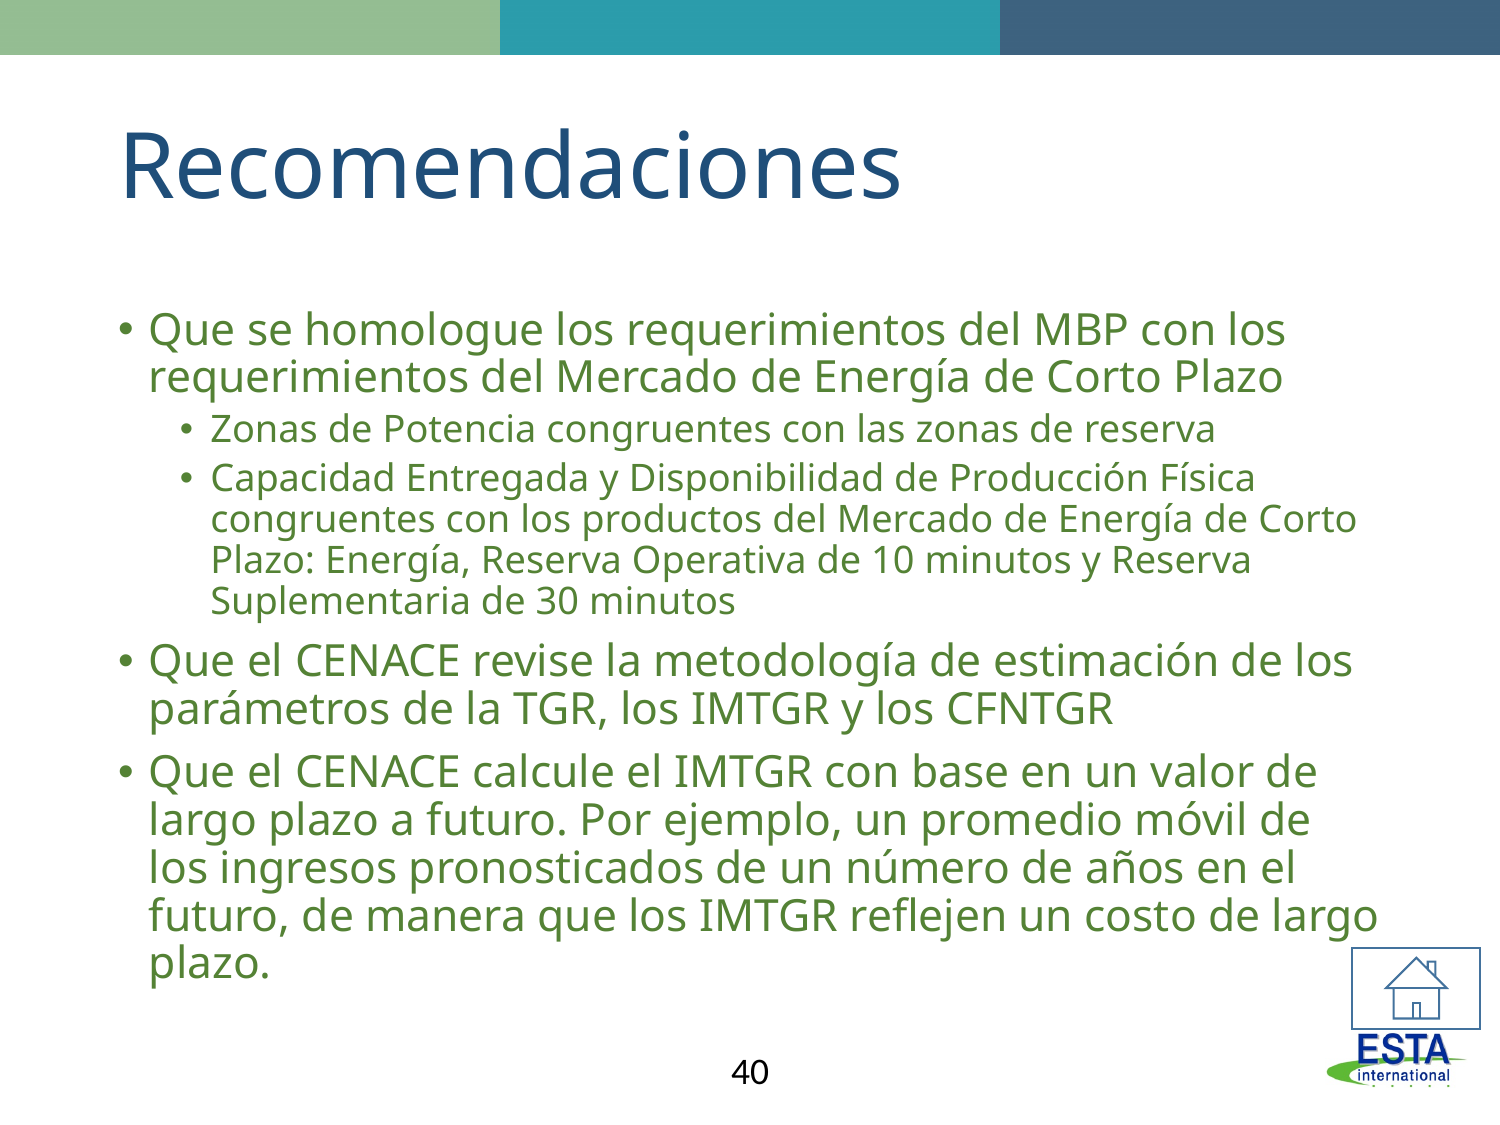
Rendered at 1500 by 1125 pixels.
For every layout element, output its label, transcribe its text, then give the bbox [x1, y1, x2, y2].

list Que se homologue los requerimientos del MBP con los requerimientos del Mercado de Energía de Corto Plazo Zonas de Potencia congruentes con las zonas de reserva Capacidad Entregada y Disponibilidad de Producción Física congruentes con los productos del Mercado de Energía de Corto Plazo: Energía, Reserva Operativa de 10 minutos y Reserva Suplementaria de 30 minutos Que el CENACE revise la metodología de estimación de los parámetros de la TGR, los IMTGR y los CFNTGR Que el CENACE calcule el IMTGR con base en un valor de largo plazo a futuro. Por ejemplo, un promedio móvil de los ingresos pronosticados de un número de años en el futuro, de manera que los IMTGR reflejen un costo de largo plazo. [103, 299, 1397, 1014]
title Recomendaciones [103, 59, 1397, 278]
picture [0, 0, 1500, 55]
text_box [1351, 947, 1481, 1030]
picture [1325, 1031, 1468, 1088]
slide_number 40 [581, 1039, 919, 1100]
